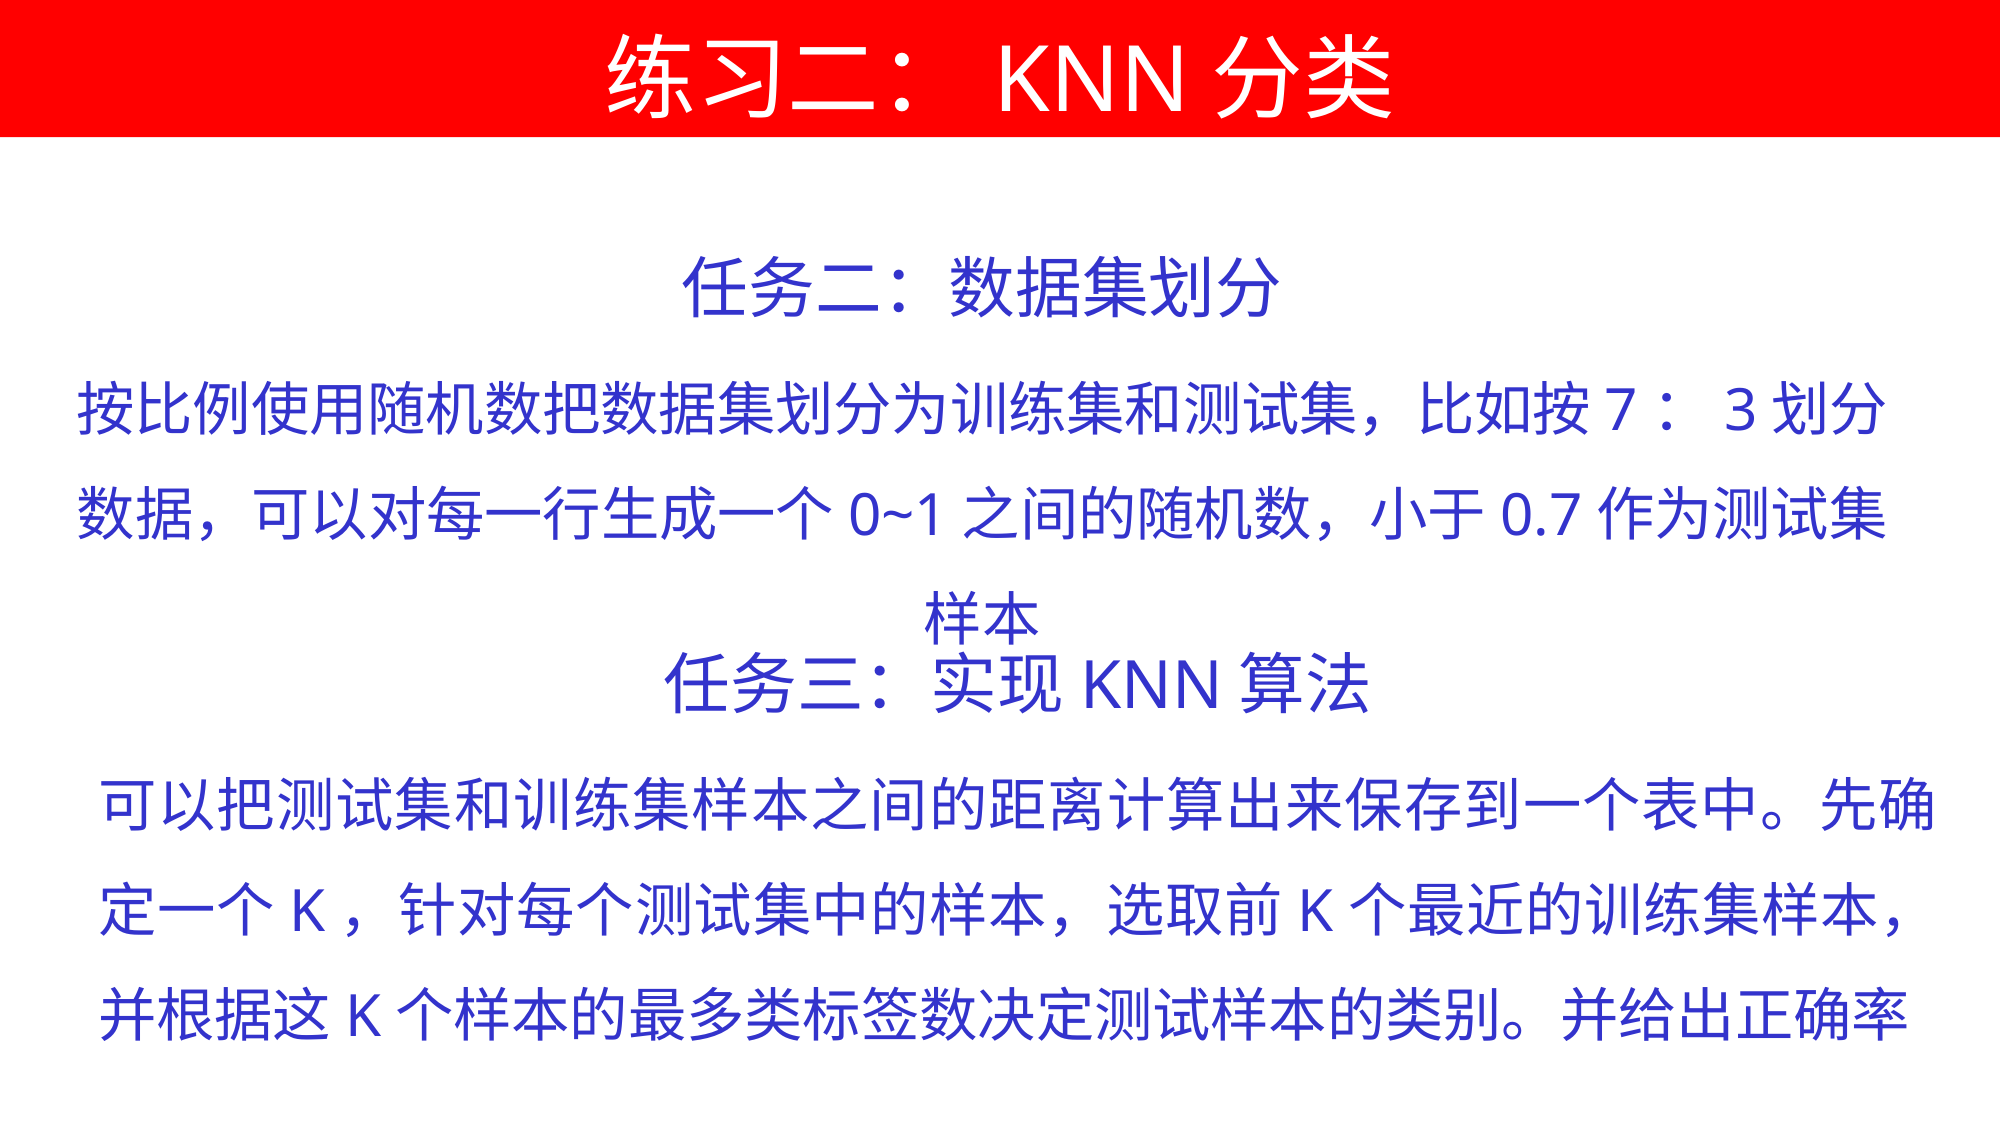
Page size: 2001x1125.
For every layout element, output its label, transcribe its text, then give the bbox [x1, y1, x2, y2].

list 任务二：数据集划分 按比例使用随机数把数据集划分为训练集和测试集，比如按7：3划分数据，可以对每一行生成一个0~1之间的随机数，小于0.7作为测试集样本 [47, 197, 1918, 595]
title 练习二：KNN分类 [0, 0, 2000, 138]
text_box 任务三：实现KNN算法 可以把测试集和训练集样本之间的距离计算出来保存到一个表中。先确定一个K，针对每个测试集中的样本，选取前K个最近的训练集样本，并根据这K个样本的最多类标签数决定测试样本的类别。并给出正确率 [83, 594, 1953, 1056]
